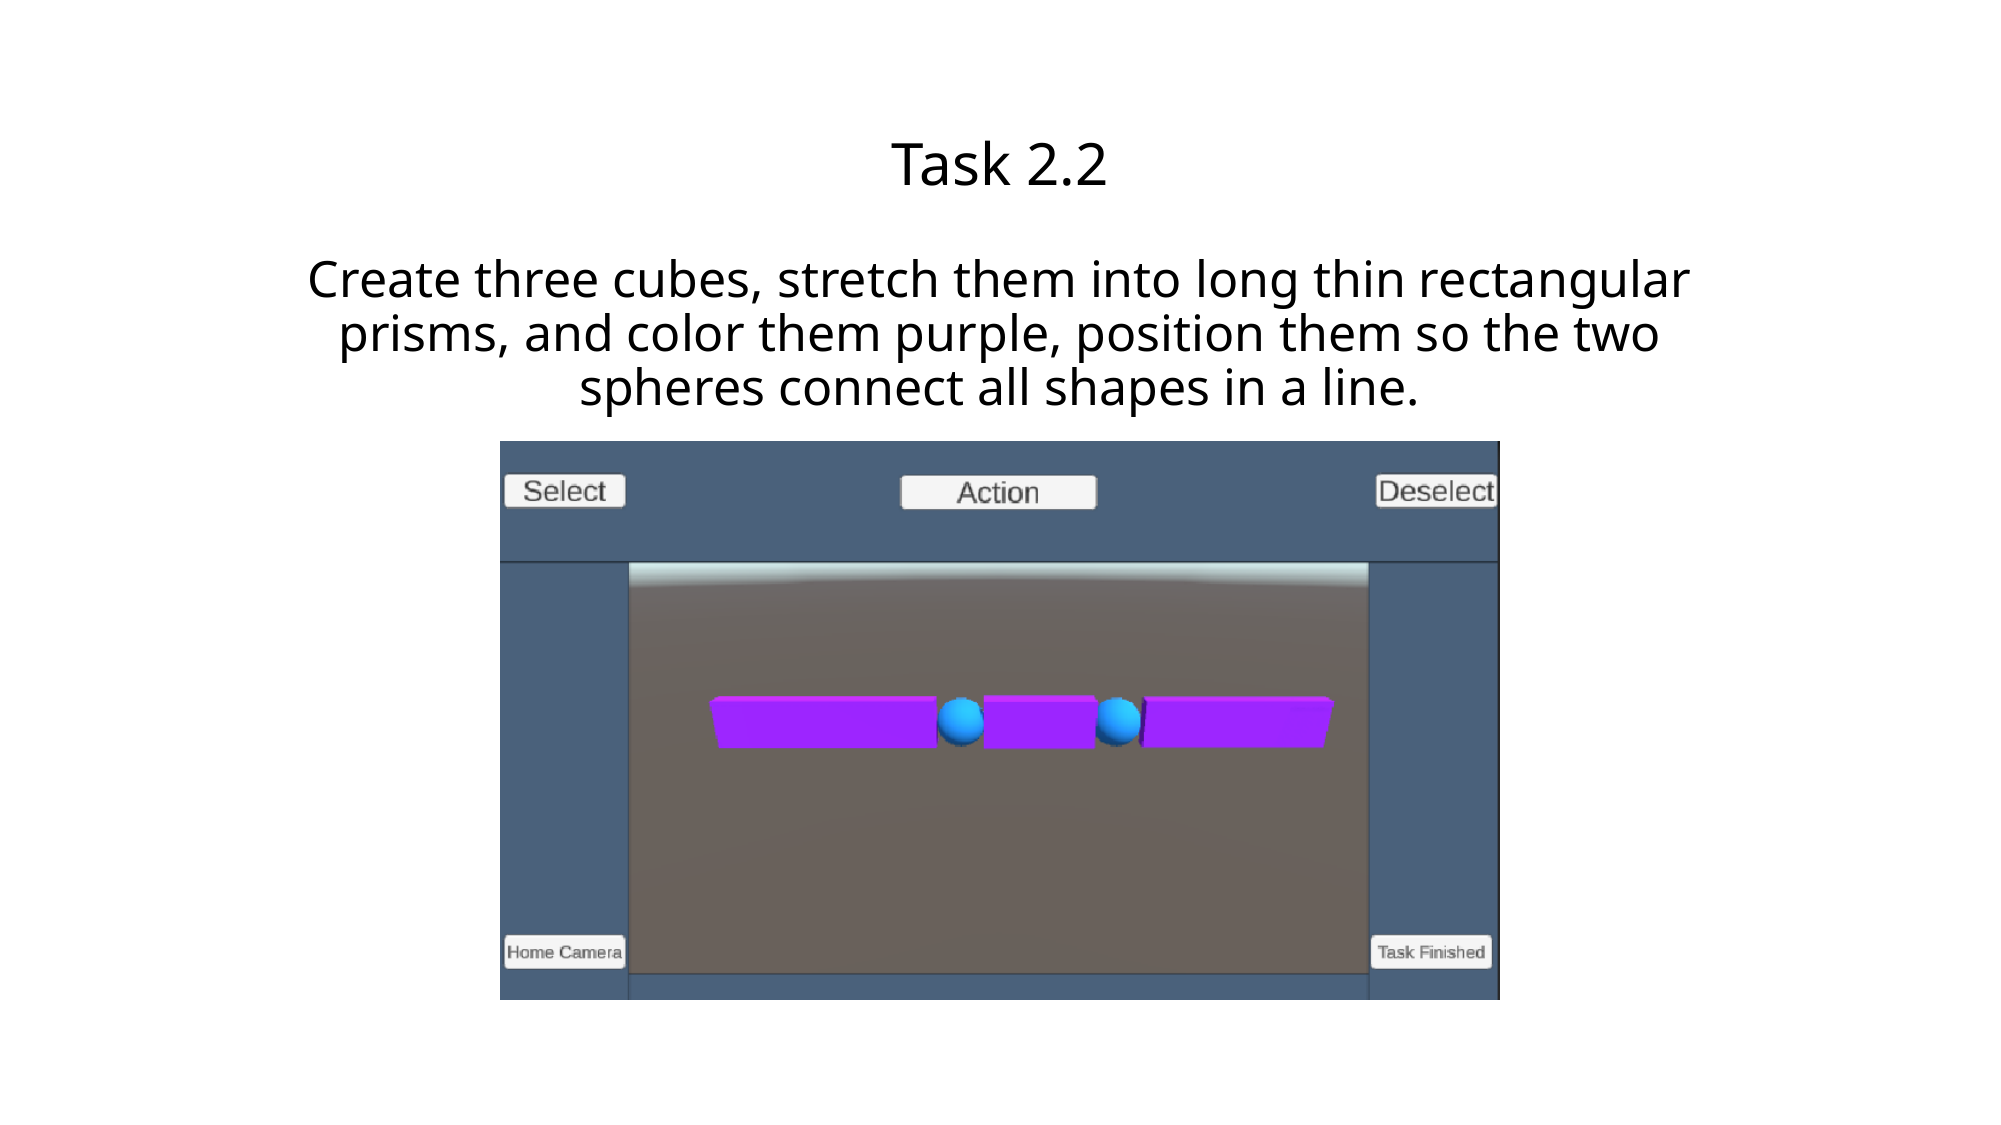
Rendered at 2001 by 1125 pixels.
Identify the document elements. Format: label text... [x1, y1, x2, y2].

subtitle Create three cubes, stretch them into long thin rectangular prisms, and color them purple, position them so the two spheres connect all shapes in a line. [249, 246, 1750, 519]
picture [499, 441, 1501, 1000]
title Task 2.2 [249, 35, 1750, 206]
